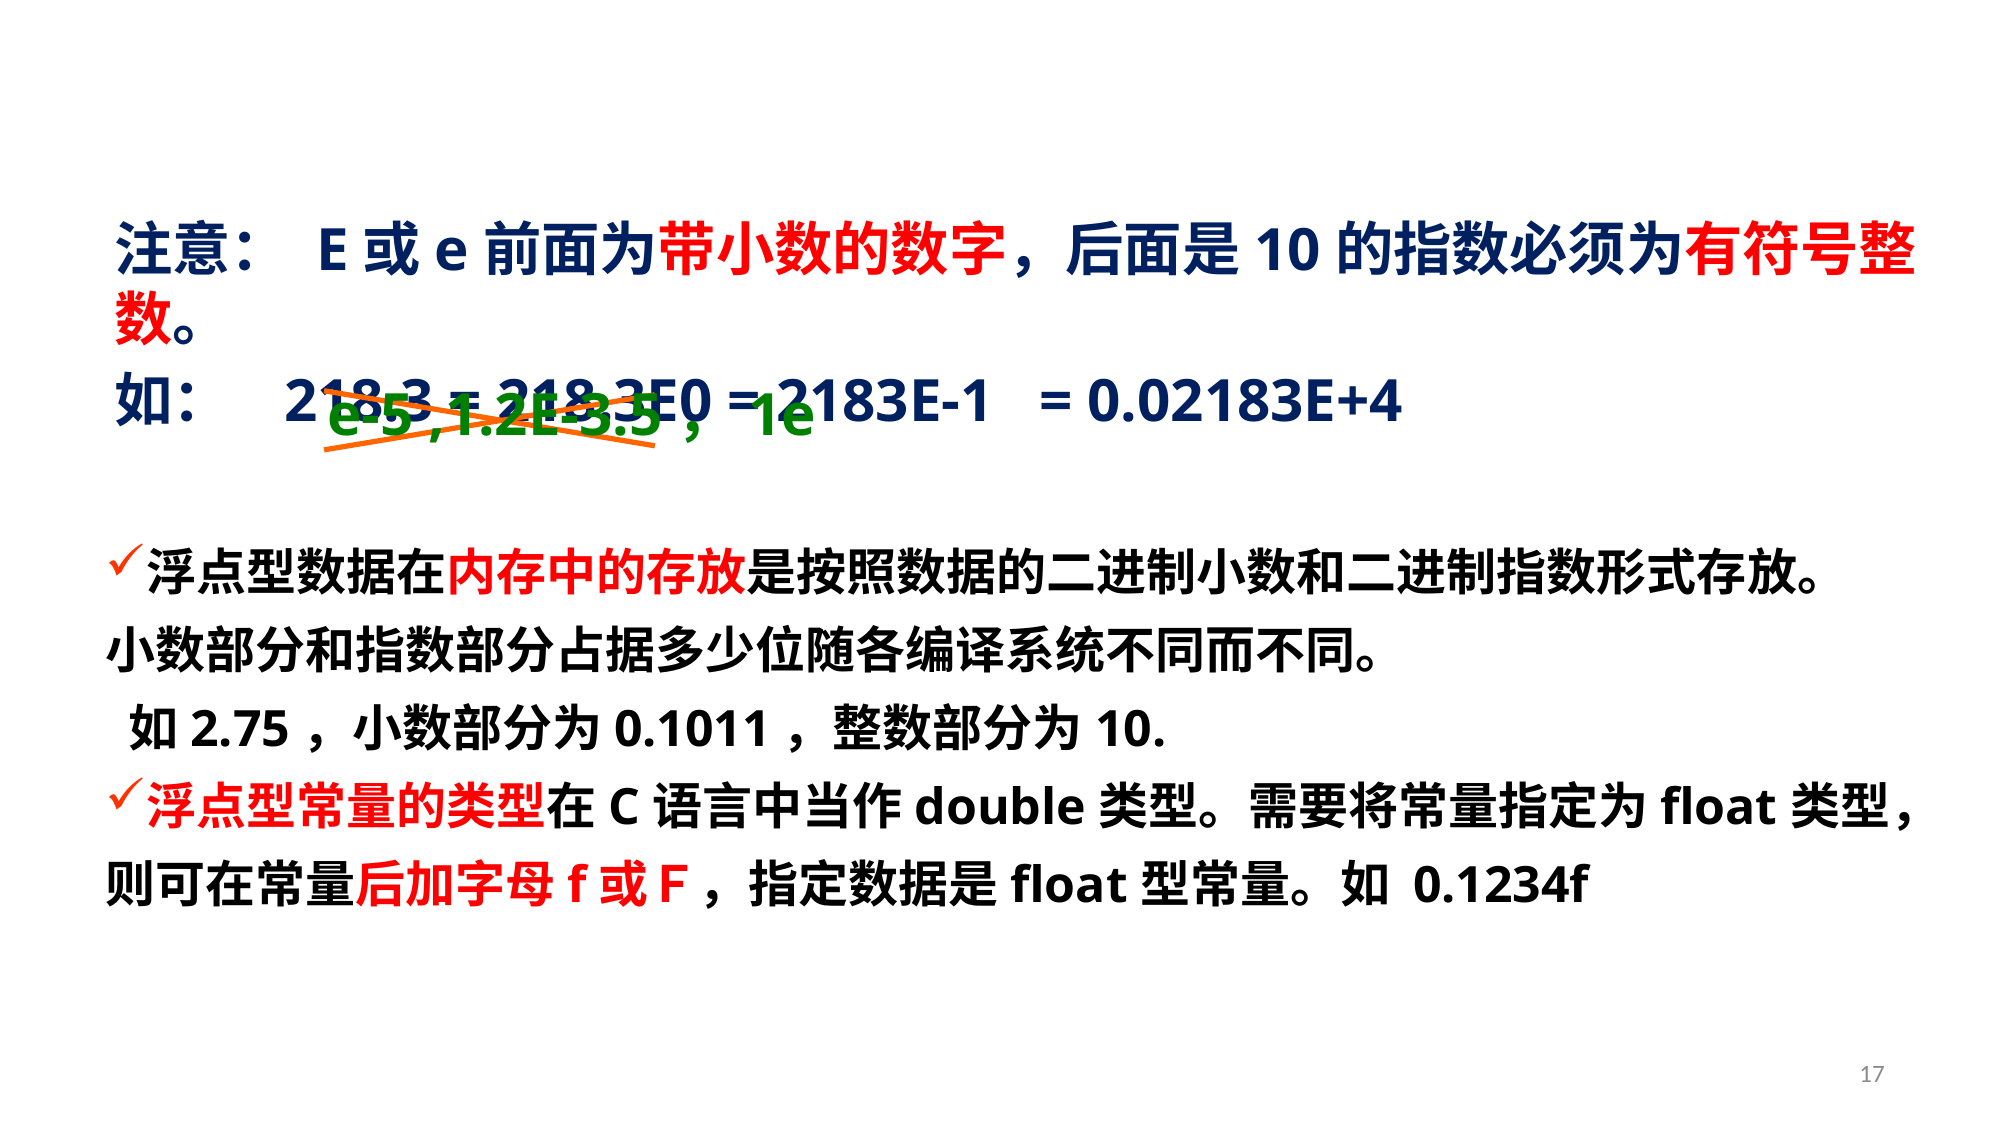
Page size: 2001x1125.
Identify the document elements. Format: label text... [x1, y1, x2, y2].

text_box e-5 ,1.2E-3.5，1e [312, 369, 1057, 455]
text_box 注意： E或e前面为带小数的数字，后面是10的指数必须为有符号整数。 如： 218.3 = 218.3E0 = 2183E-1 = 0.02183E+4 [114, 211, 1929, 434]
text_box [323, 390, 656, 451]
slide_number 17 [1433, 1042, 1900, 1103]
text_box 浮点型数据在内存中的存放是按照数据的二进制小数和二进制指数形式存放。小数部分和指数部分占据多少位随各编译系统不同而不同。 如2.75，小数部分为0.1011，整数部分为10. 浮点型常量的类型在C语言中当作double类型。需要将常量指定为float类型，则可在常量后加字母f或Ｆ，指定数据是float型常量。如 0.1234f [90, 515, 1910, 920]
